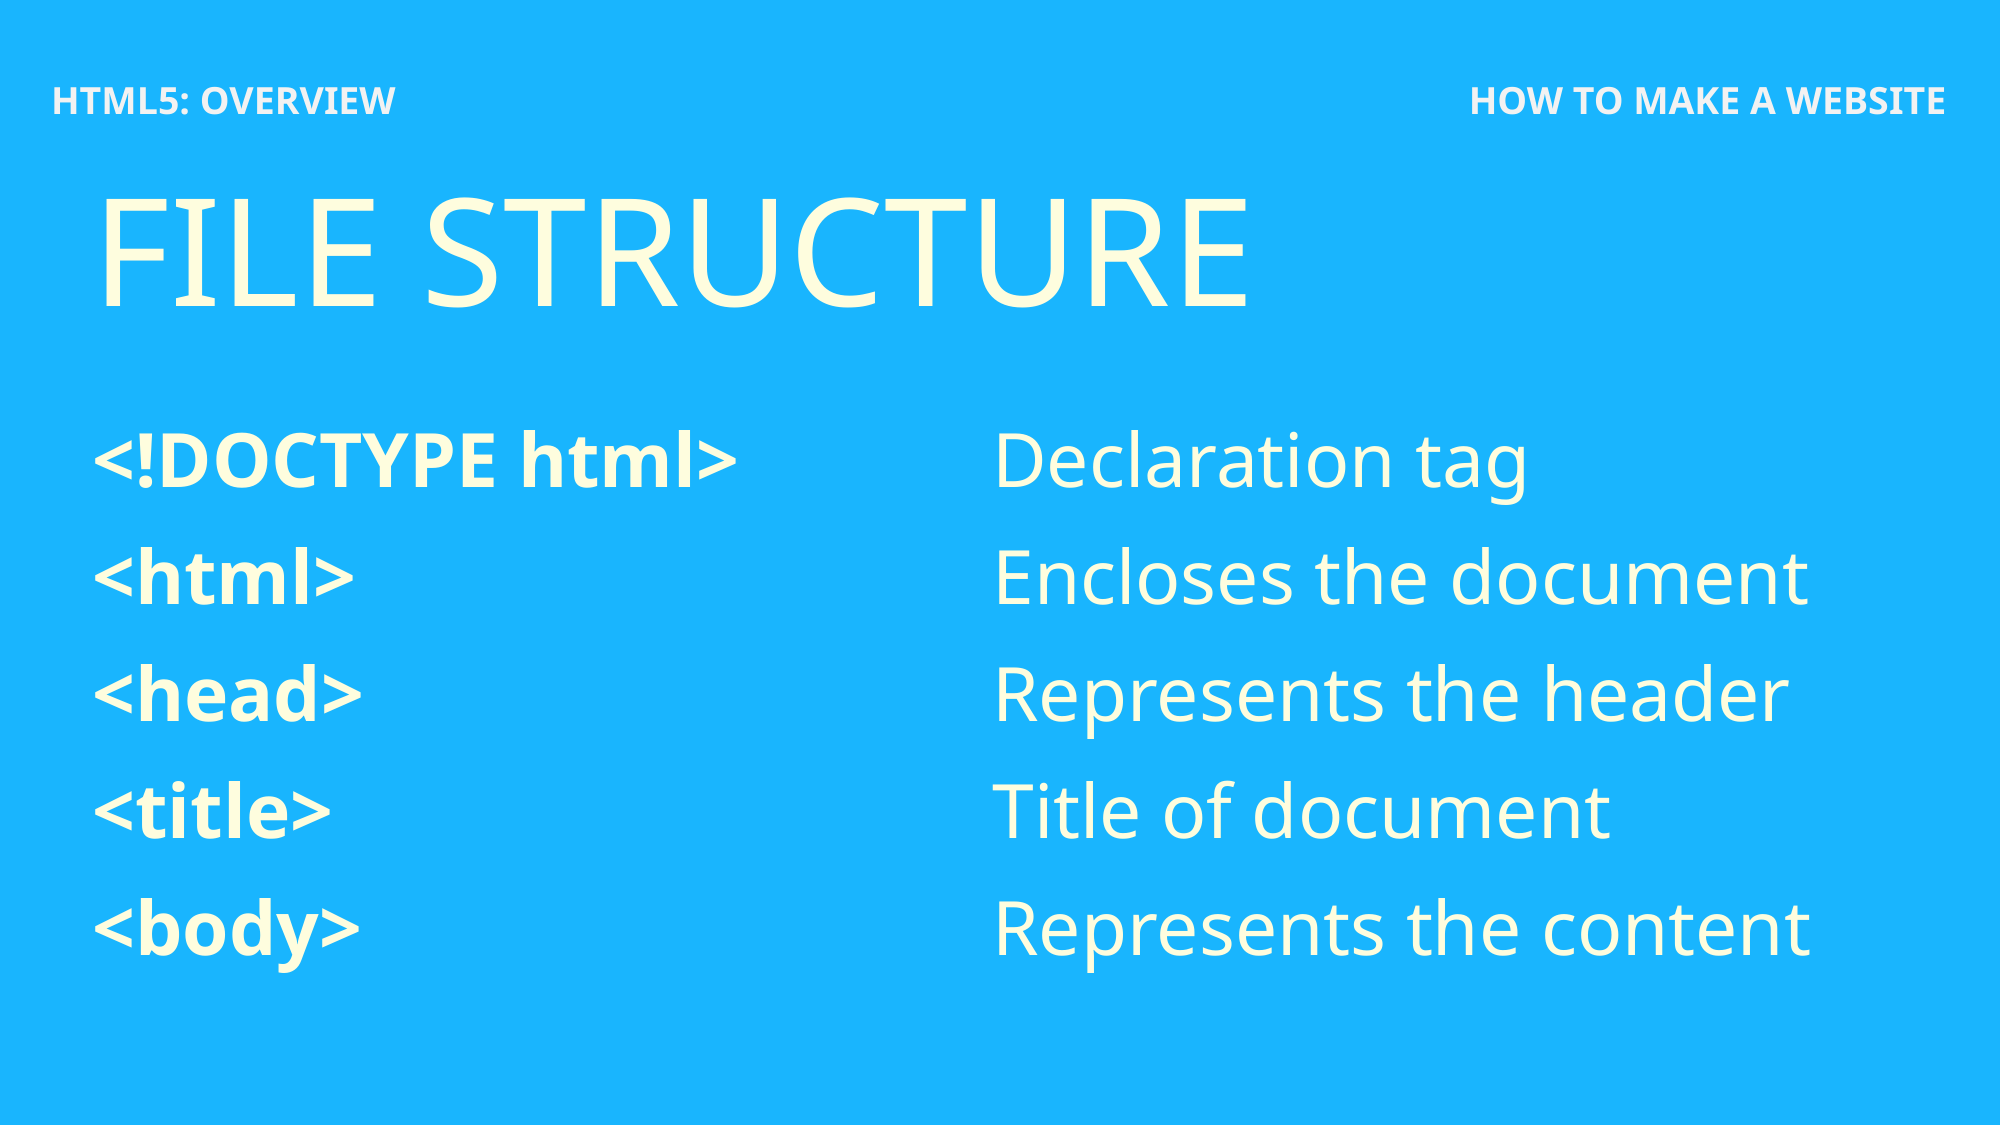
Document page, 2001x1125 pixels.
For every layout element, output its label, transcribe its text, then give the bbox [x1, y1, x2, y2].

text_box HTML5: OVERVIEW [36, 69, 411, 130]
text_box HOW TO MAKE A WEBSITE [1454, 69, 1962, 130]
title FILE STRUCTURE [77, 151, 1958, 347]
text_box <head> Represents the header [77, 650, 1958, 746]
text_box <!DOCTYPE html> Declaration tag [77, 415, 1958, 512]
text_box <title> Title of document [77, 767, 1958, 863]
text_box <html> Encloses the document [77, 532, 1958, 629]
text_box <body> Represents the content [77, 884, 1958, 980]
